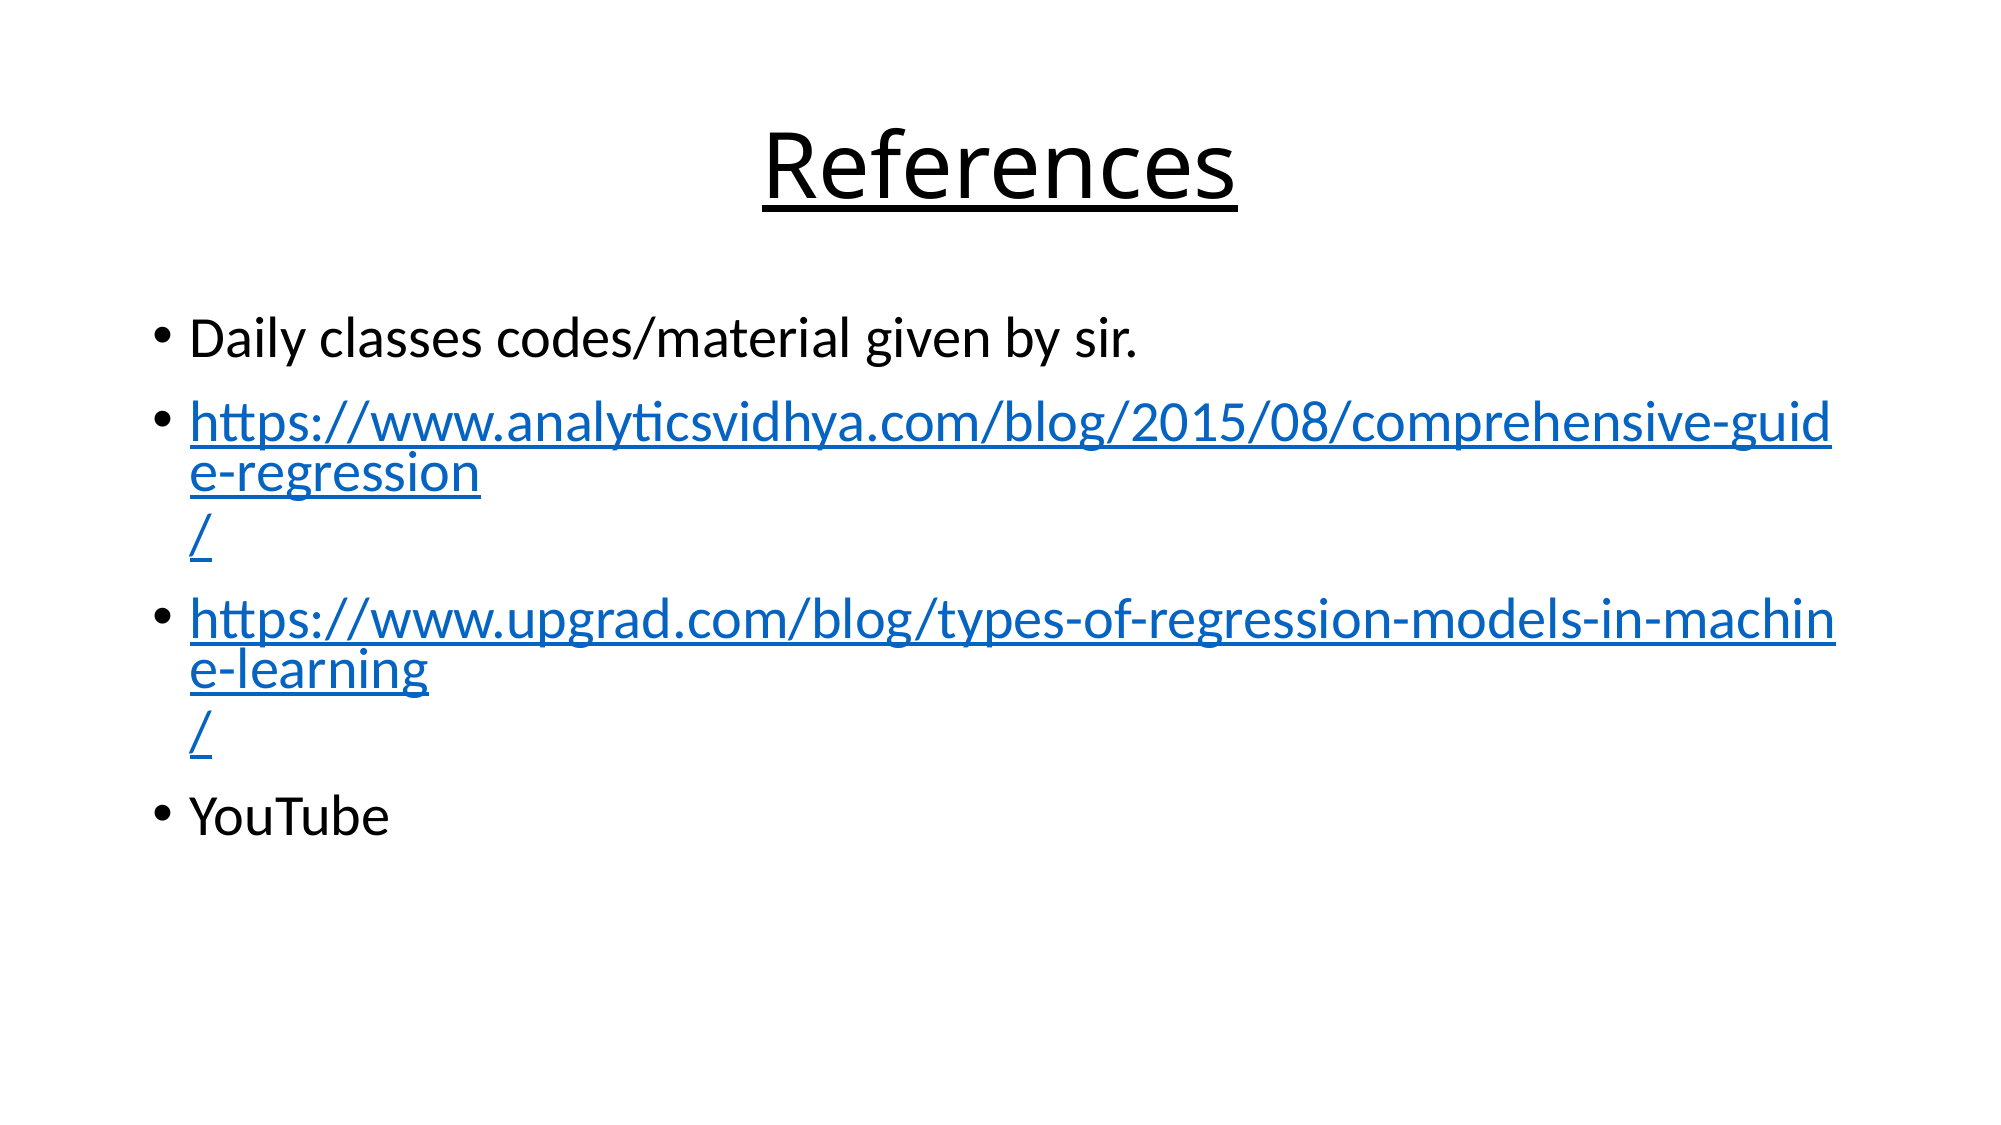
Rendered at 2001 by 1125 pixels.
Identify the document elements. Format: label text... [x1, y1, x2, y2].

list Daily classes codes/material given by sir. https://www.analyticsvidhya.com/blog/2015/08/comprehensive-guide-regression/ https://www.upgrad.com/blog/types-of-regression-models-in-machine-learning/ YouTube [137, 299, 1863, 1014]
title References [137, 59, 1863, 278]
